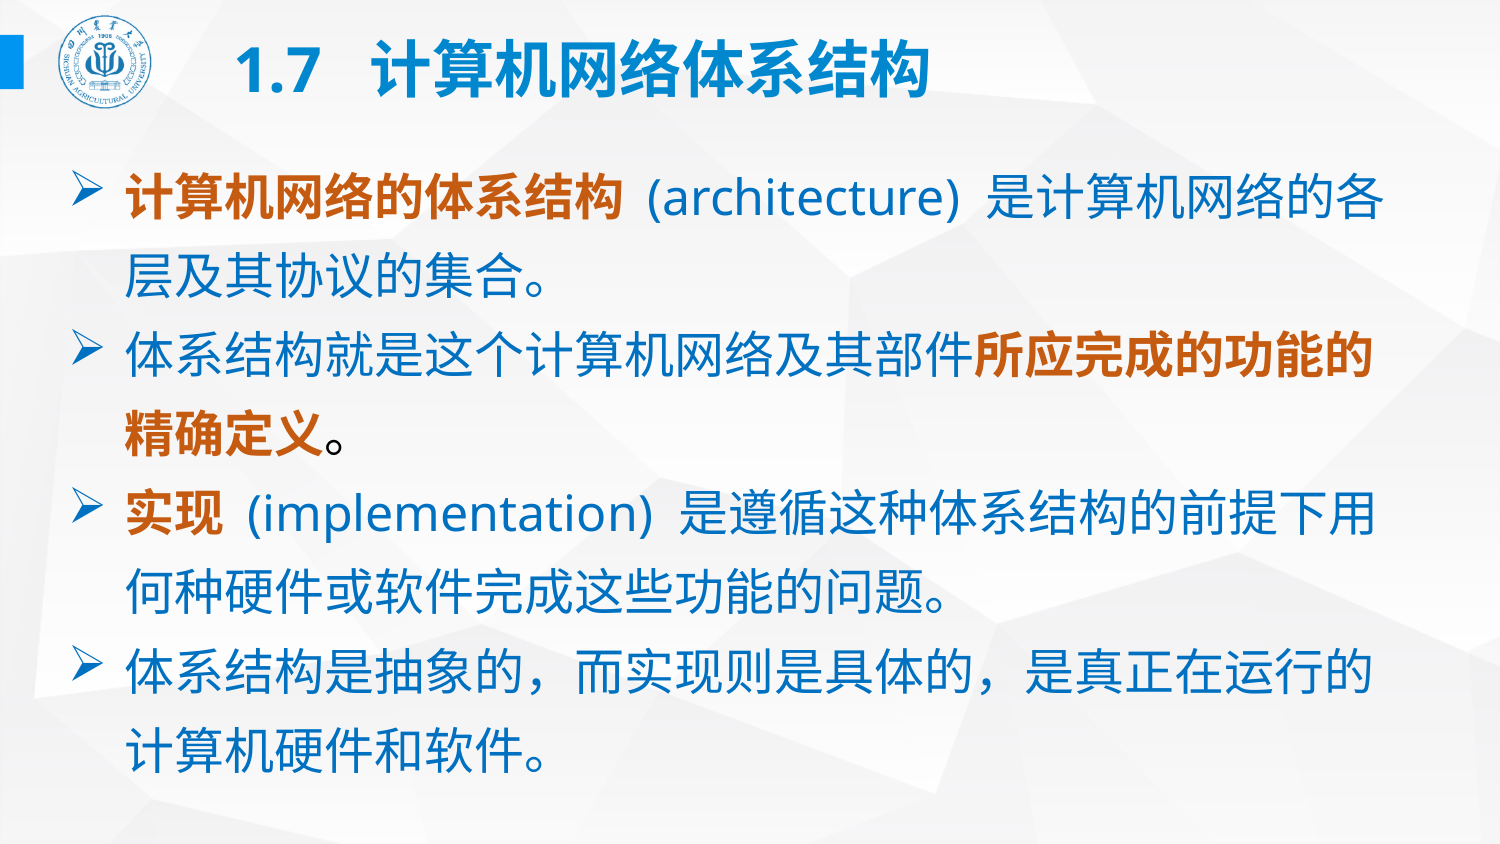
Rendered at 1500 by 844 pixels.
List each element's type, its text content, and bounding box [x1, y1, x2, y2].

title 1.7 计算机网络体系结构 [218, 20, 1436, 115]
text_box 计算机网络的体系结构 (architecture) 是计算机网络的各层及其协议的集合。 体系结构就是这个计算机网络及其部件所应完成的功能的精确定义。 实现 (implementation) 是遵循这种体系结构的前提下用何种硬件或软件完成这些功能的问题。 体系结构是抽象的，而实现则是具体的，是真正在运行的计算机硬件和软件。 [53, 138, 1436, 787]
picture [0, 0, 1500, 844]
